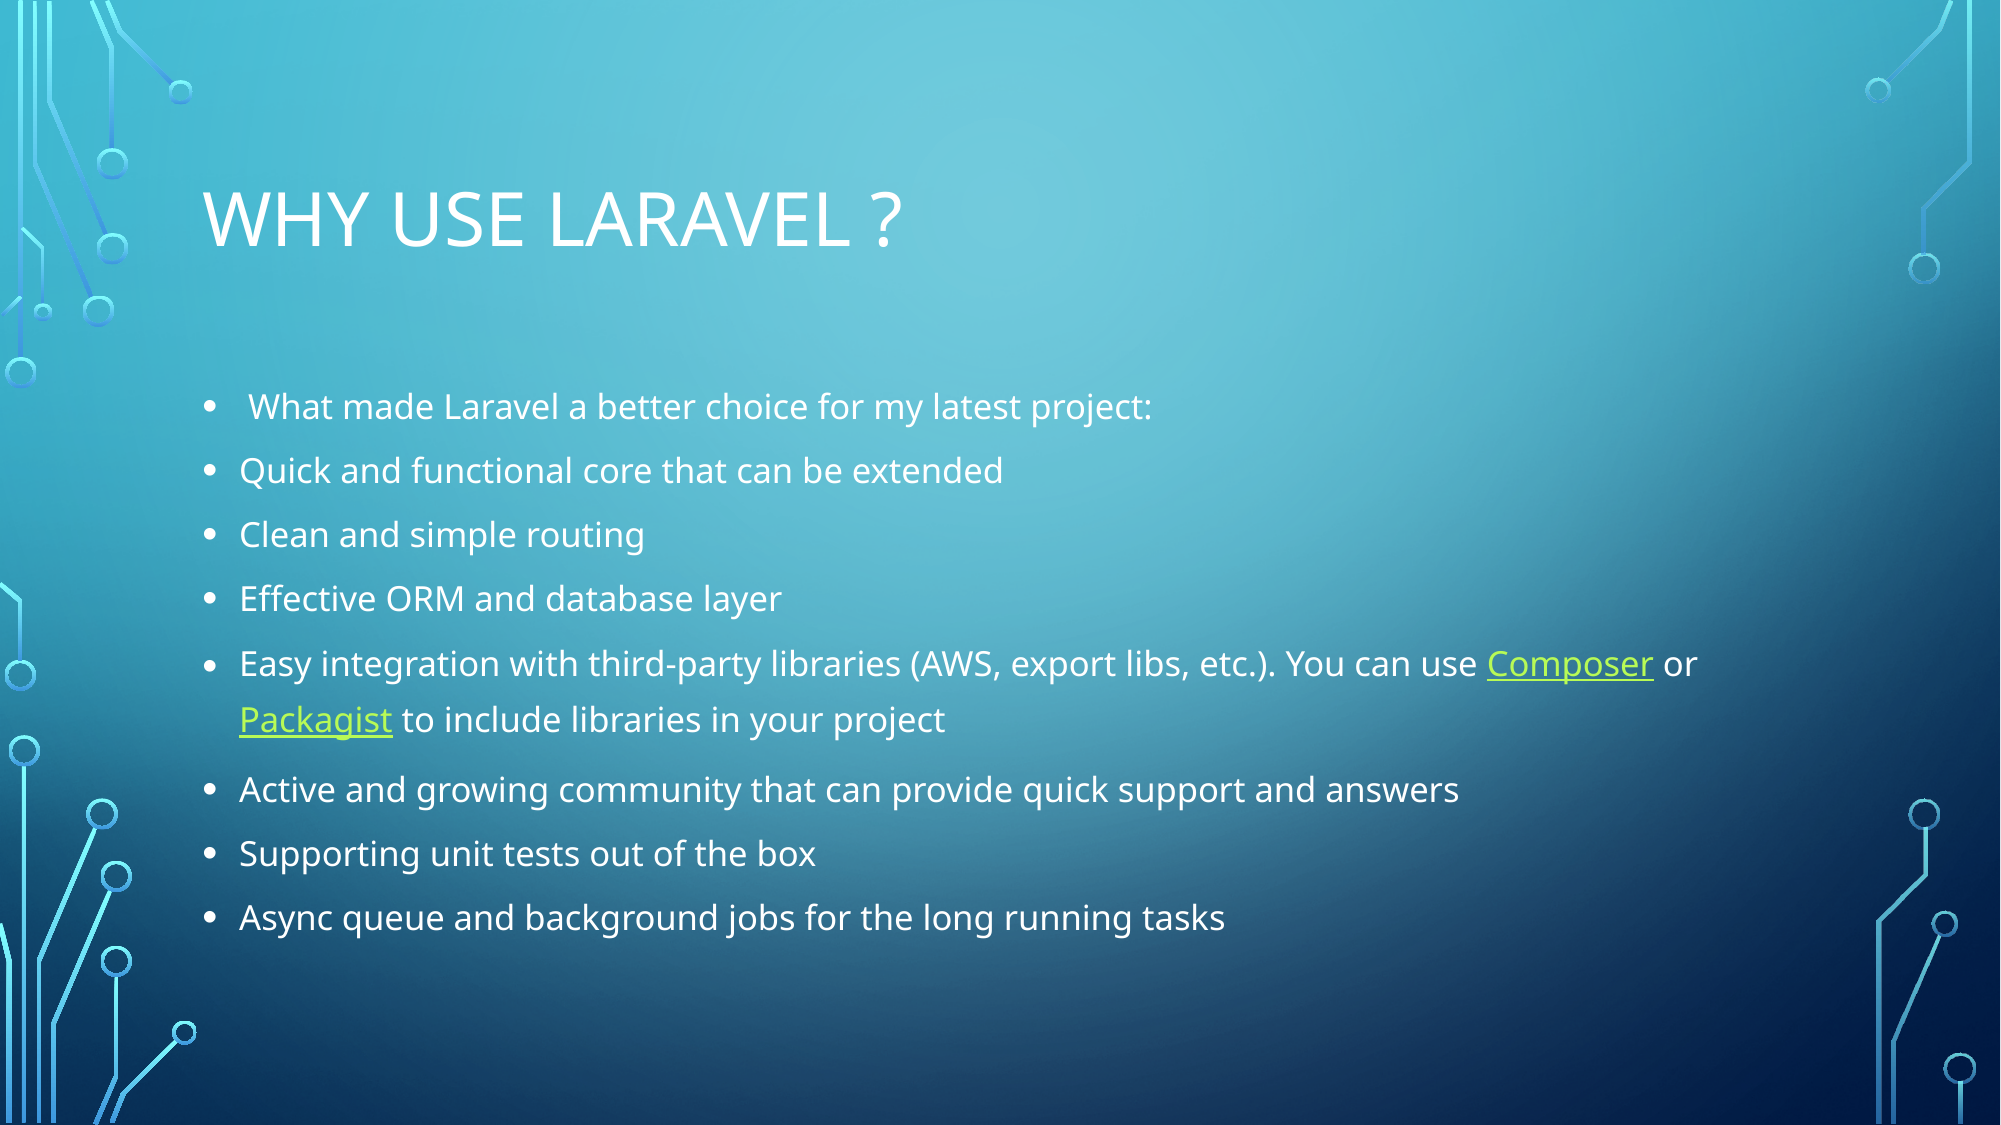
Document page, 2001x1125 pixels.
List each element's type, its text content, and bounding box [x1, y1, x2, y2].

list What made Laravel a better choice for my latest project: Quick and functional core that can be extended Clean and simple routing Effective ORM and database layer Easy integration with third-party libraries (AWS, export libs, etc.). You can use Composer or Packagist to include libraries in your project Active and growing community that can provide quick support and answers Supporting unit tests out of the box Async queue and background jobs for the long running tasks [187, 369, 1813, 950]
title Why use laravel ? [187, 101, 1813, 344]
